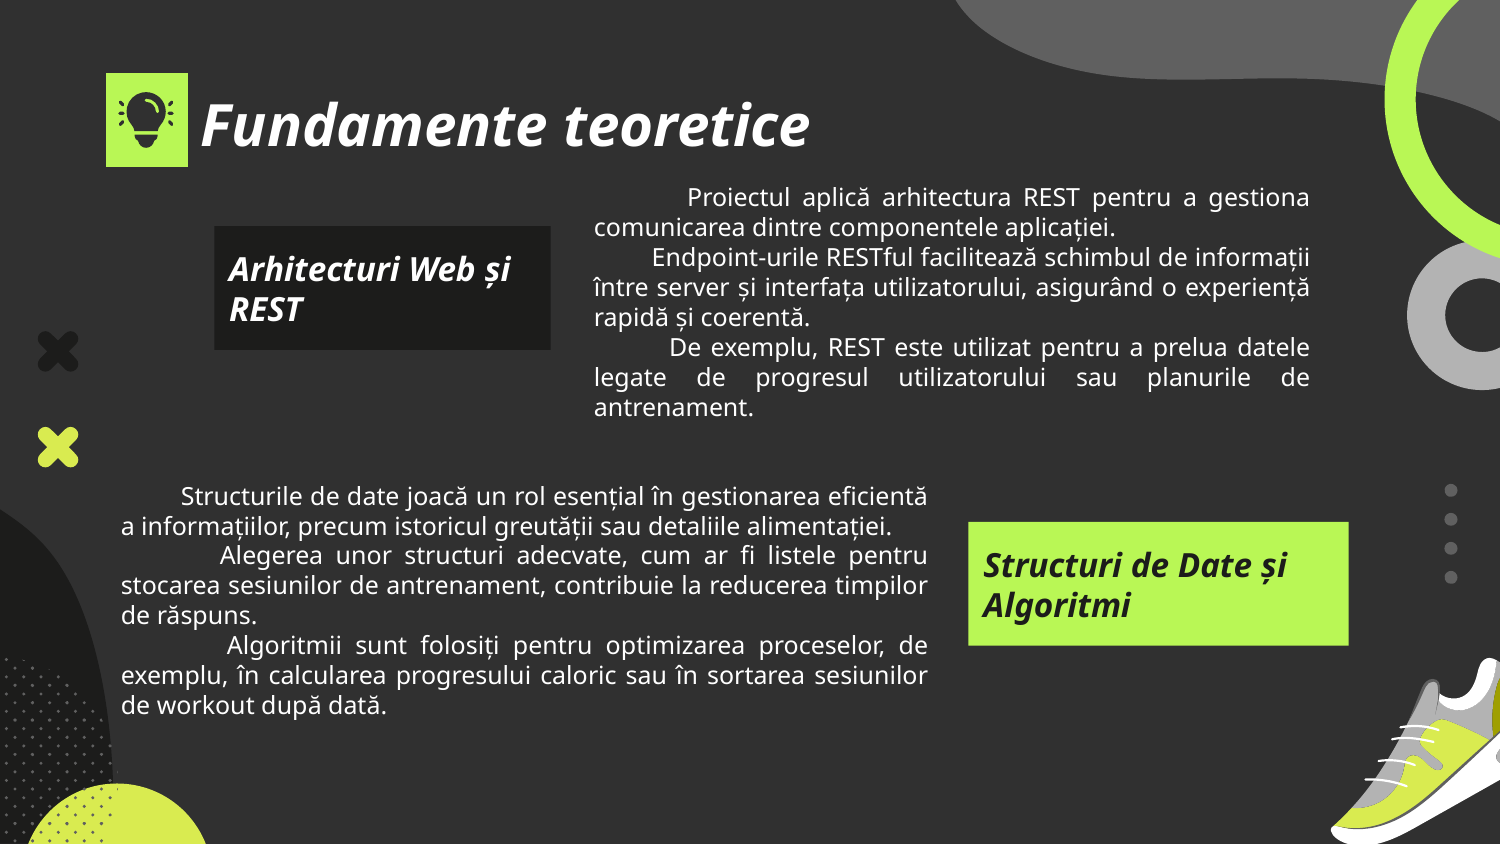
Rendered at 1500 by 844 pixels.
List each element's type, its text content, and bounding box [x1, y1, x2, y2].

subtitle Proiectul aplică arhitectura REST pentru a gestiona comunicarea dintre componentele aplicației. Endpoint-urile RESTful facilitează schimbul de informații între server și interfața utilizatorului, asigurând o experiență rapidă și coerentă. De exemplu, REST este utilizat pentru a prelua datele legate de progresul utilizatorului sau planurile de antrenament. [579, 166, 1327, 409]
title Arhitecturi Web și REST [214, 226, 551, 350]
text_box [105, 72, 188, 167]
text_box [1443, 483, 1458, 584]
title Fundamente teoretice [188, 72, 1253, 167]
subtitle Structurile de date joacă un rol esențial în gestionarea eficientă a informațiilor, precum istoricul greutății sau detaliile alimentației. Alegerea unor structuri adecvate, cum ar fi listele pentru stocarea sesiunilor de antrenament, contribuie la reducerea timpilor de răspuns. Algoritmii sunt folosiți pentru optimizarea proceselor, de exemplu, în calcularea progresului caloric sau în sortarea sesiunilor de workout după dată. [105, 448, 945, 752]
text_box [117, 91, 175, 148]
title Structuri de Date și Algoritmi [968, 521, 1349, 646]
